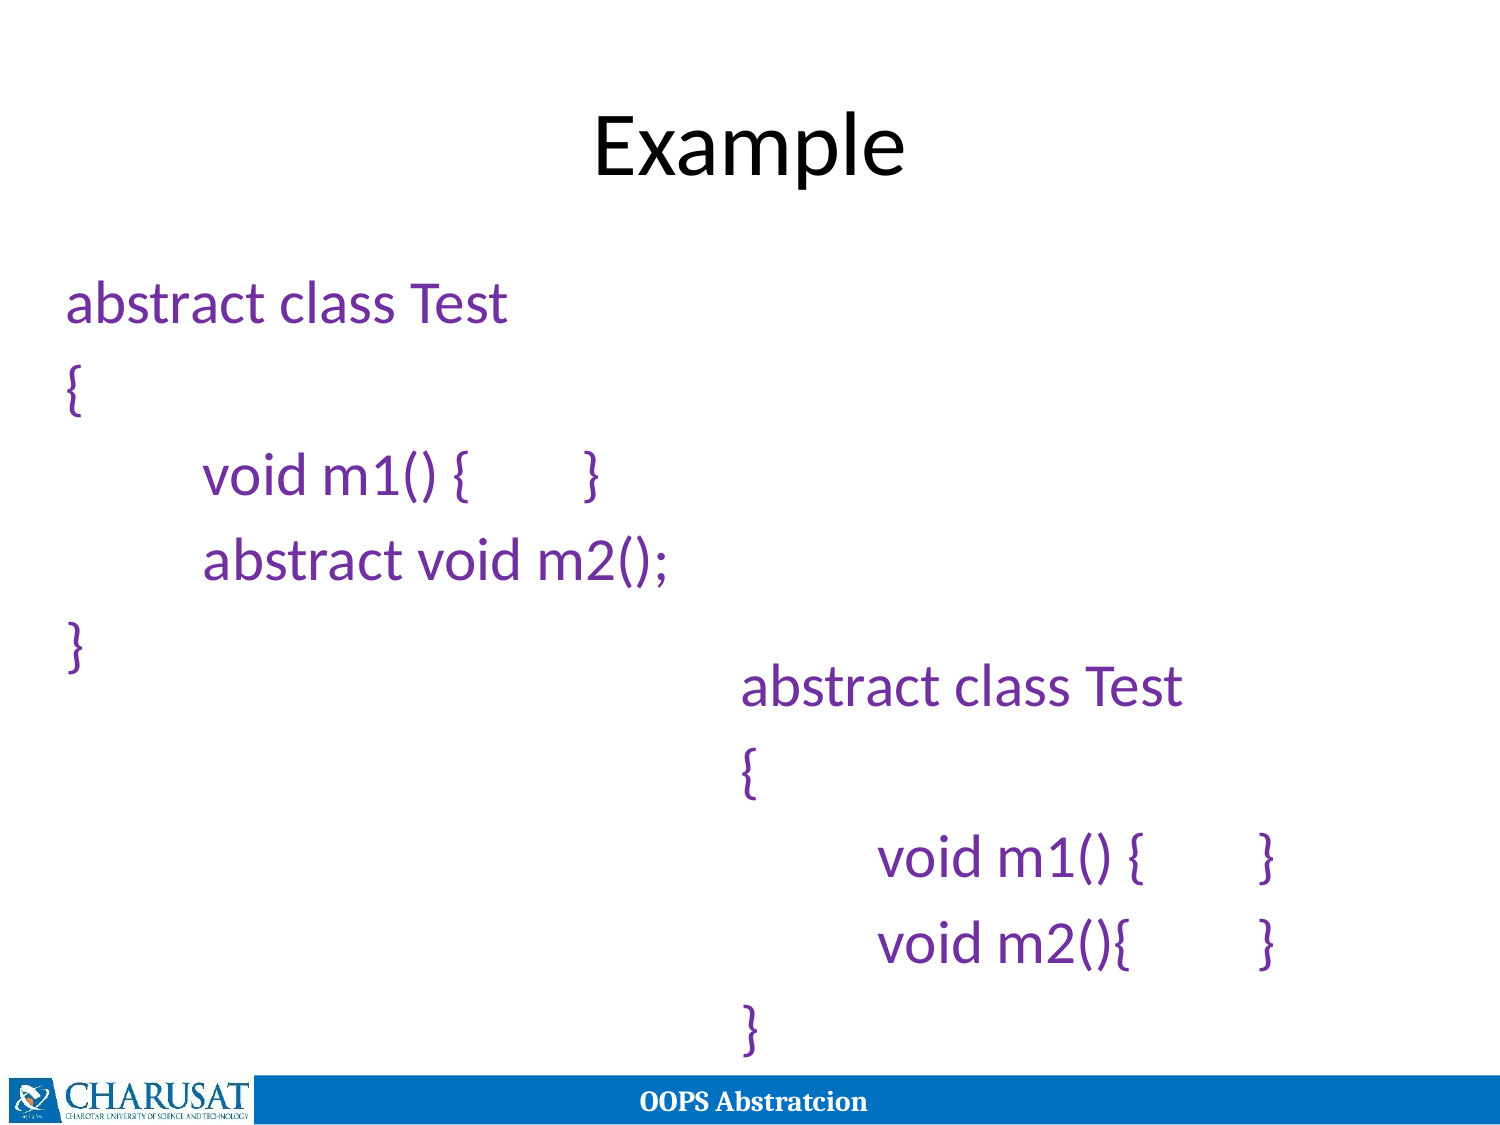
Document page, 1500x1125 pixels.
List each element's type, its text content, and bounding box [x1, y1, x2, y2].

title Example [75, 45, 1425, 233]
picture [3, 1073, 255, 1125]
text_box OOPS Abstratcion [257, 1075, 1500, 1125]
text_box abstract class Test { void m1() { } void m2(){ } } [724, 637, 1463, 1074]
text_box abstract class Test { void m1() { } abstract void m2(); } [49, 254, 788, 691]
